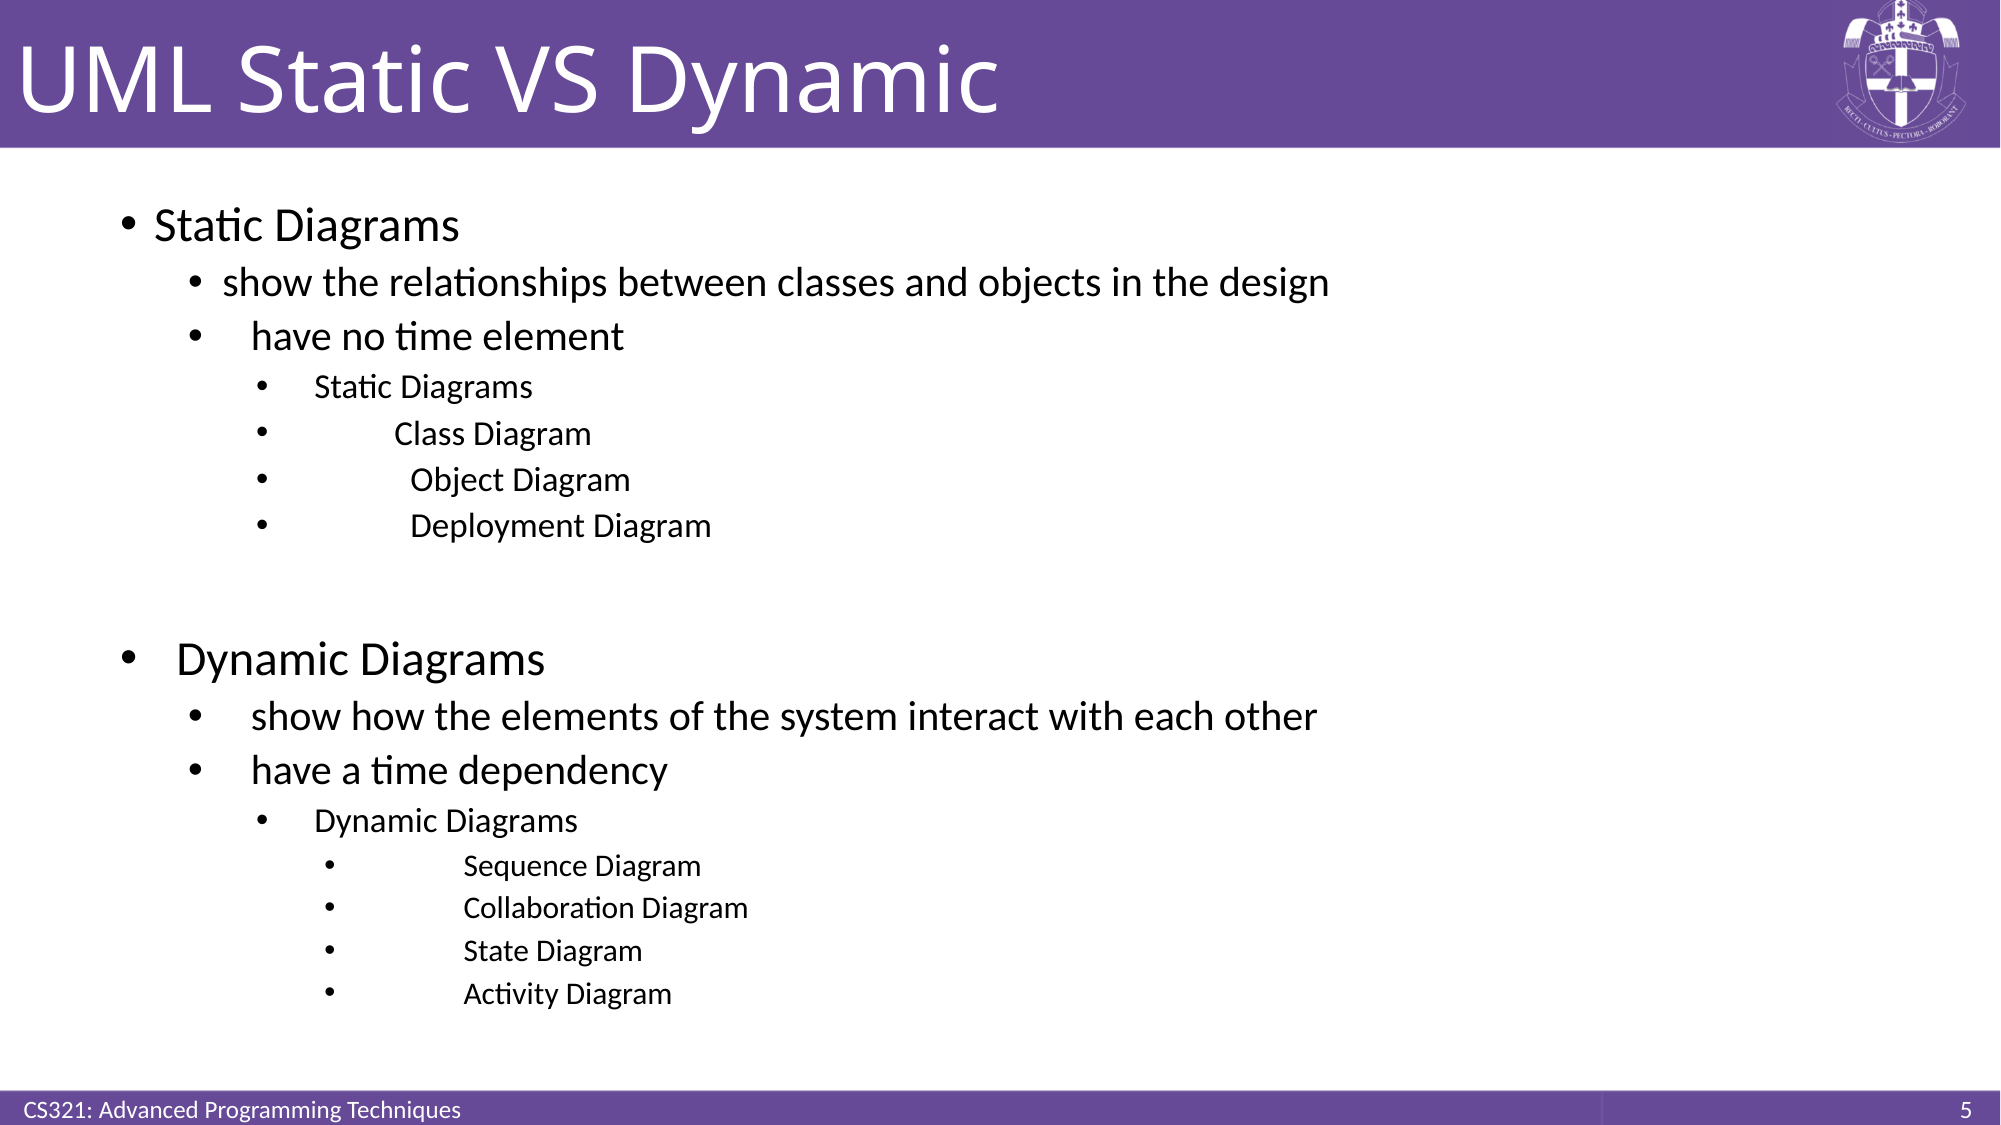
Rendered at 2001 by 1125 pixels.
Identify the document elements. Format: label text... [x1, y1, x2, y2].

slide_number 5 [1862, 1078, 1994, 1125]
title UML Static VS Dynamic [0, 0, 1725, 192]
picture [0, 0, 2001, 1125]
footer CS321: Advanced Programming Techniques [8, 1078, 499, 1125]
list Static Diagrams show the relationships between classes and objects in the design have no time element Static Diagrams Class Diagram Object Diagram Deployment Diagram Dynamic Diagrams show how the elements of the system interact with each other have a time dependency Dynamic Diagrams Sequence Diagram Collaboration Diagram State Diagram Activity Diagram [105, 191, 1831, 1021]
